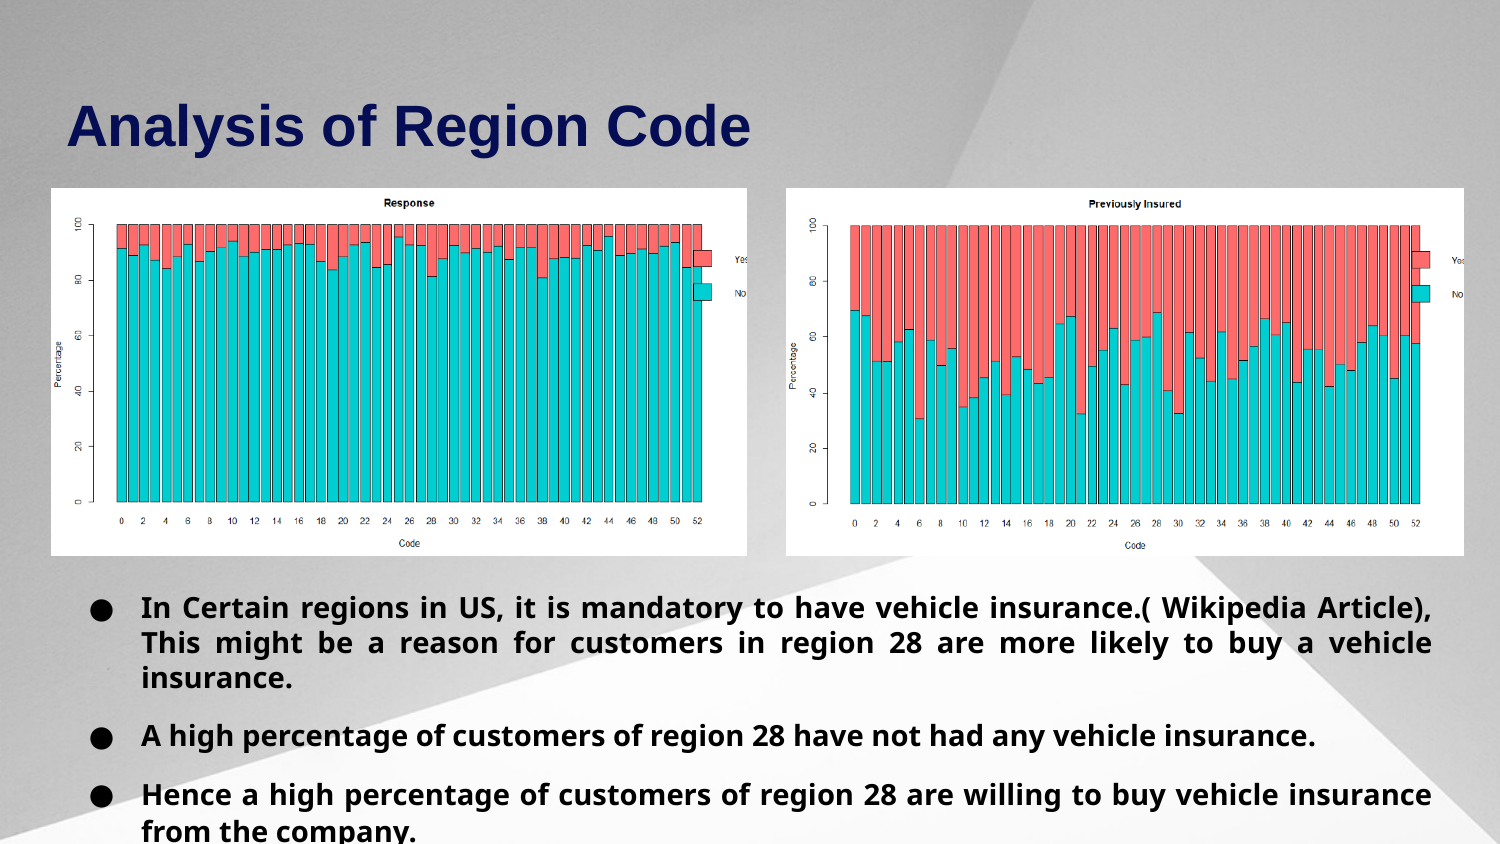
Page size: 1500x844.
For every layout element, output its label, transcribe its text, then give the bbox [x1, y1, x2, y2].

list In Certain regions in US, it is mandatory to have vehicle insurance.( Wikipedia Article), This might be a reason for customers in region 28 are more likely to buy a vehicle insurance. A high percentage of customers of region 28 have not had any vehicle insurance. Hence a high percentage of customers of region 28 are willing to buy vehicle insurance from the company. [51, 189, 1449, 824]
picture [0, 0, 1500, 844]
title Analysis of Region Code [51, 72, 1449, 167]
